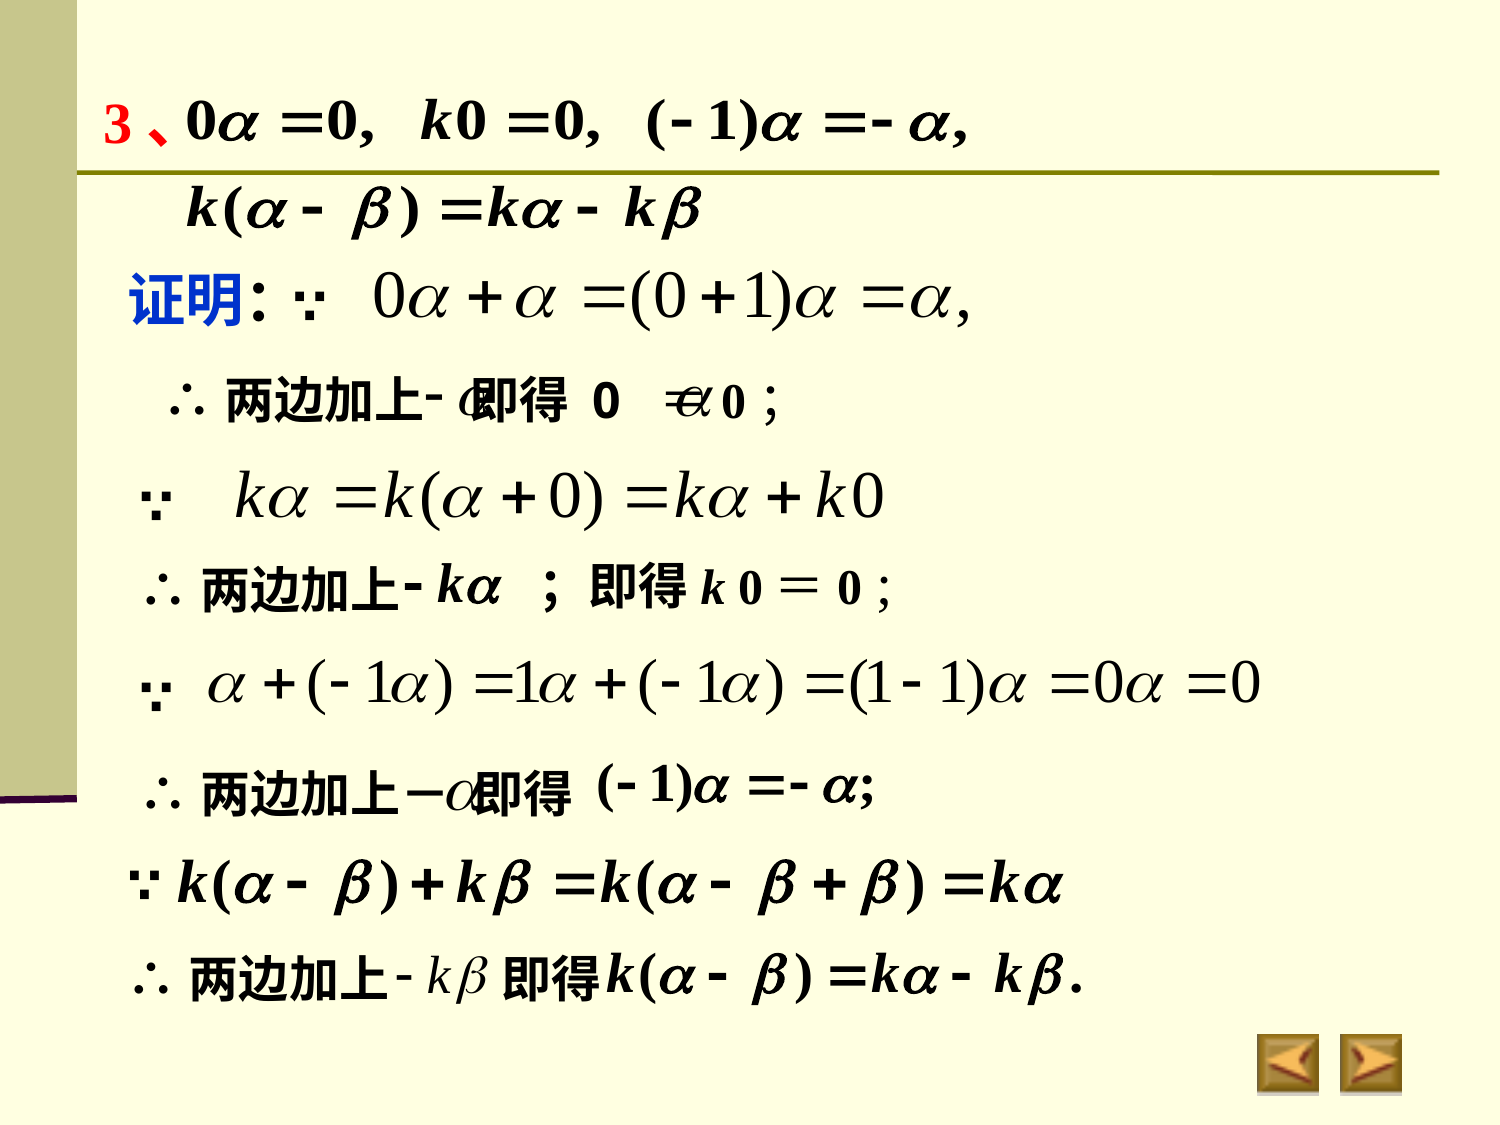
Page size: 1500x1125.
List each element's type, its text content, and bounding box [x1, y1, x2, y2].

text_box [147, 361, 861, 437]
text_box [112, 255, 984, 346]
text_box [123, 456, 899, 538]
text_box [112, 940, 1091, 1017]
picture [1340, 1034, 1402, 1096]
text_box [182, 90, 1010, 244]
text_box 3、 [88, 78, 490, 163]
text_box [112, 845, 1076, 928]
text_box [123, 538, 912, 627]
picture [1257, 1034, 1319, 1096]
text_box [123, 645, 1274, 733]
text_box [123, 751, 883, 831]
